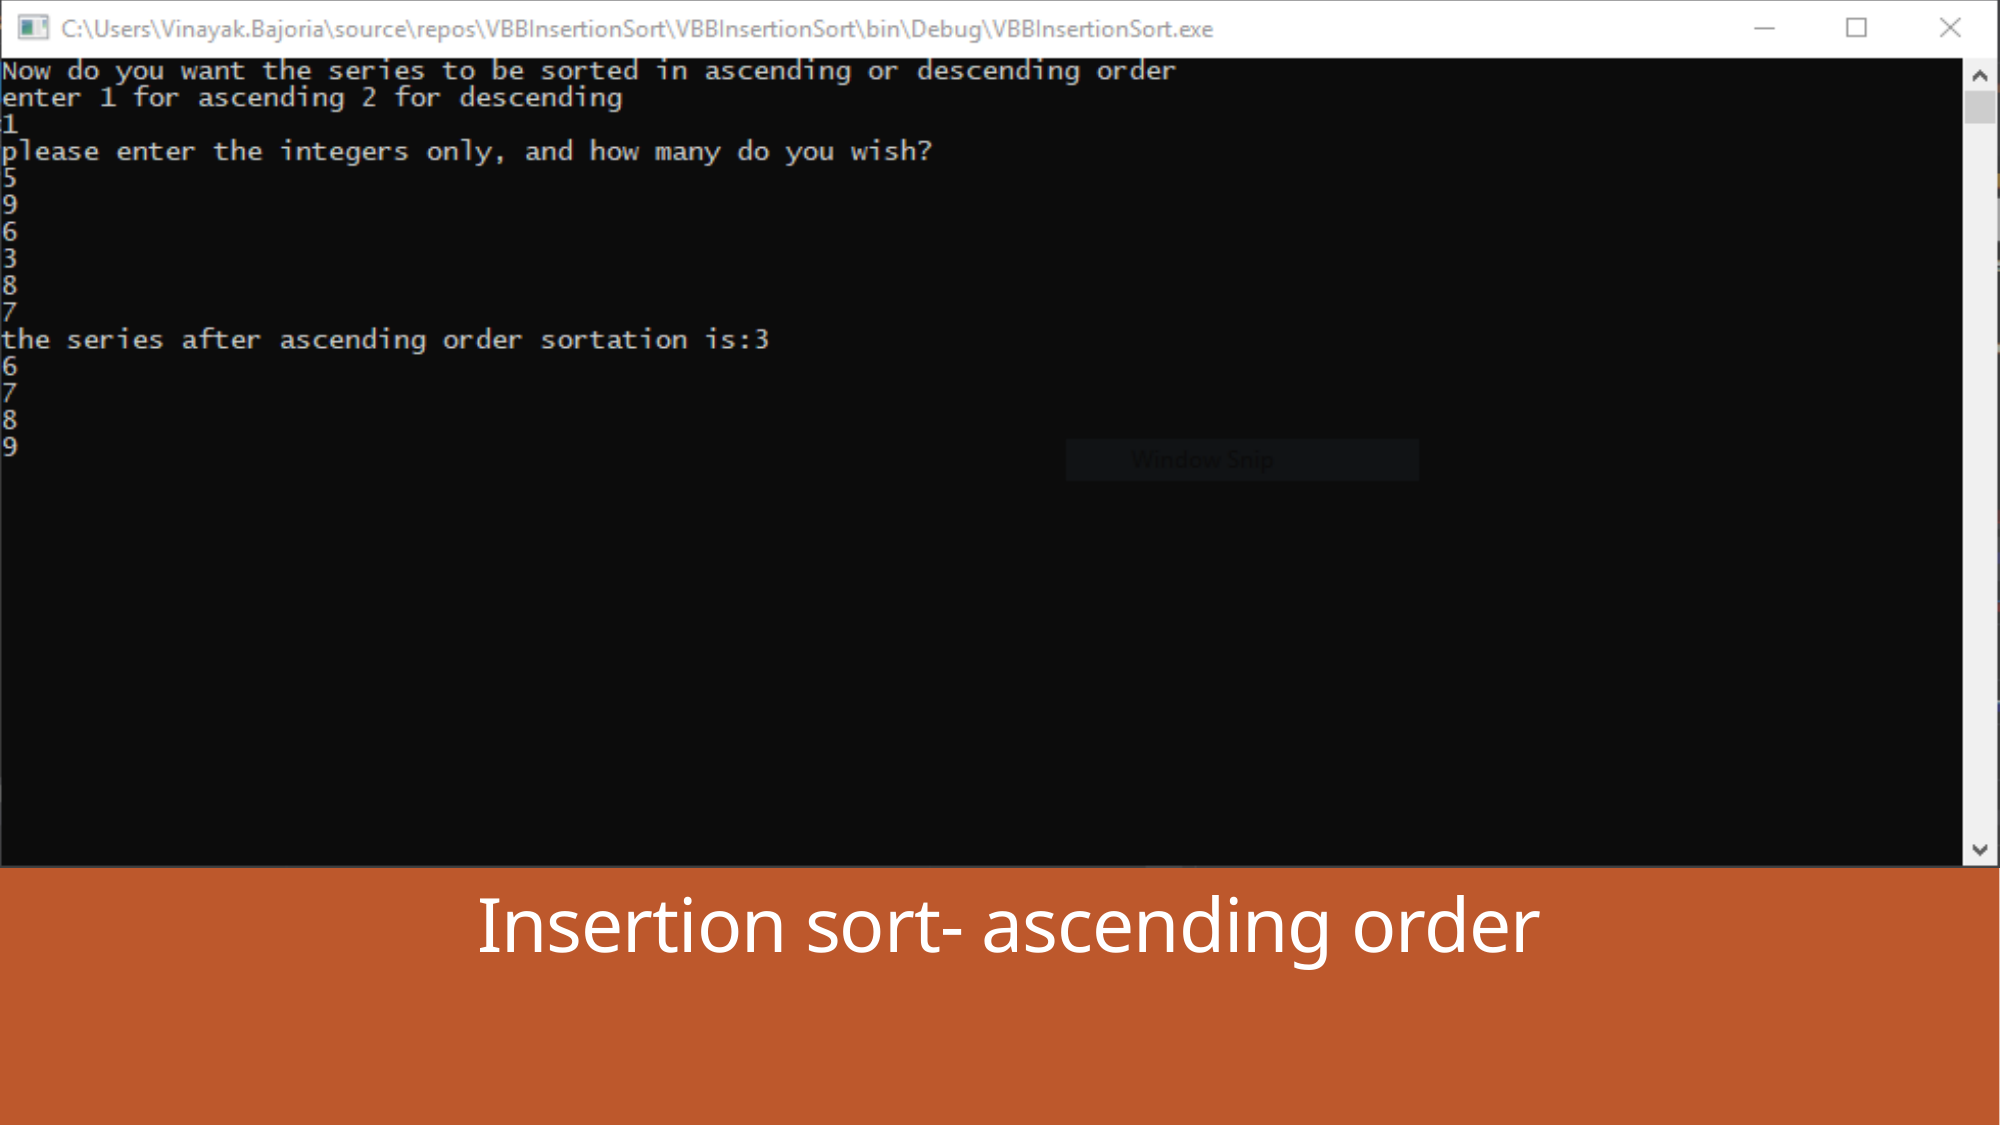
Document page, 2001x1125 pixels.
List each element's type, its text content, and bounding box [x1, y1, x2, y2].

title Insertion sort- ascending order [180, 878, 1839, 968]
picture [0, 0, 2000, 869]
